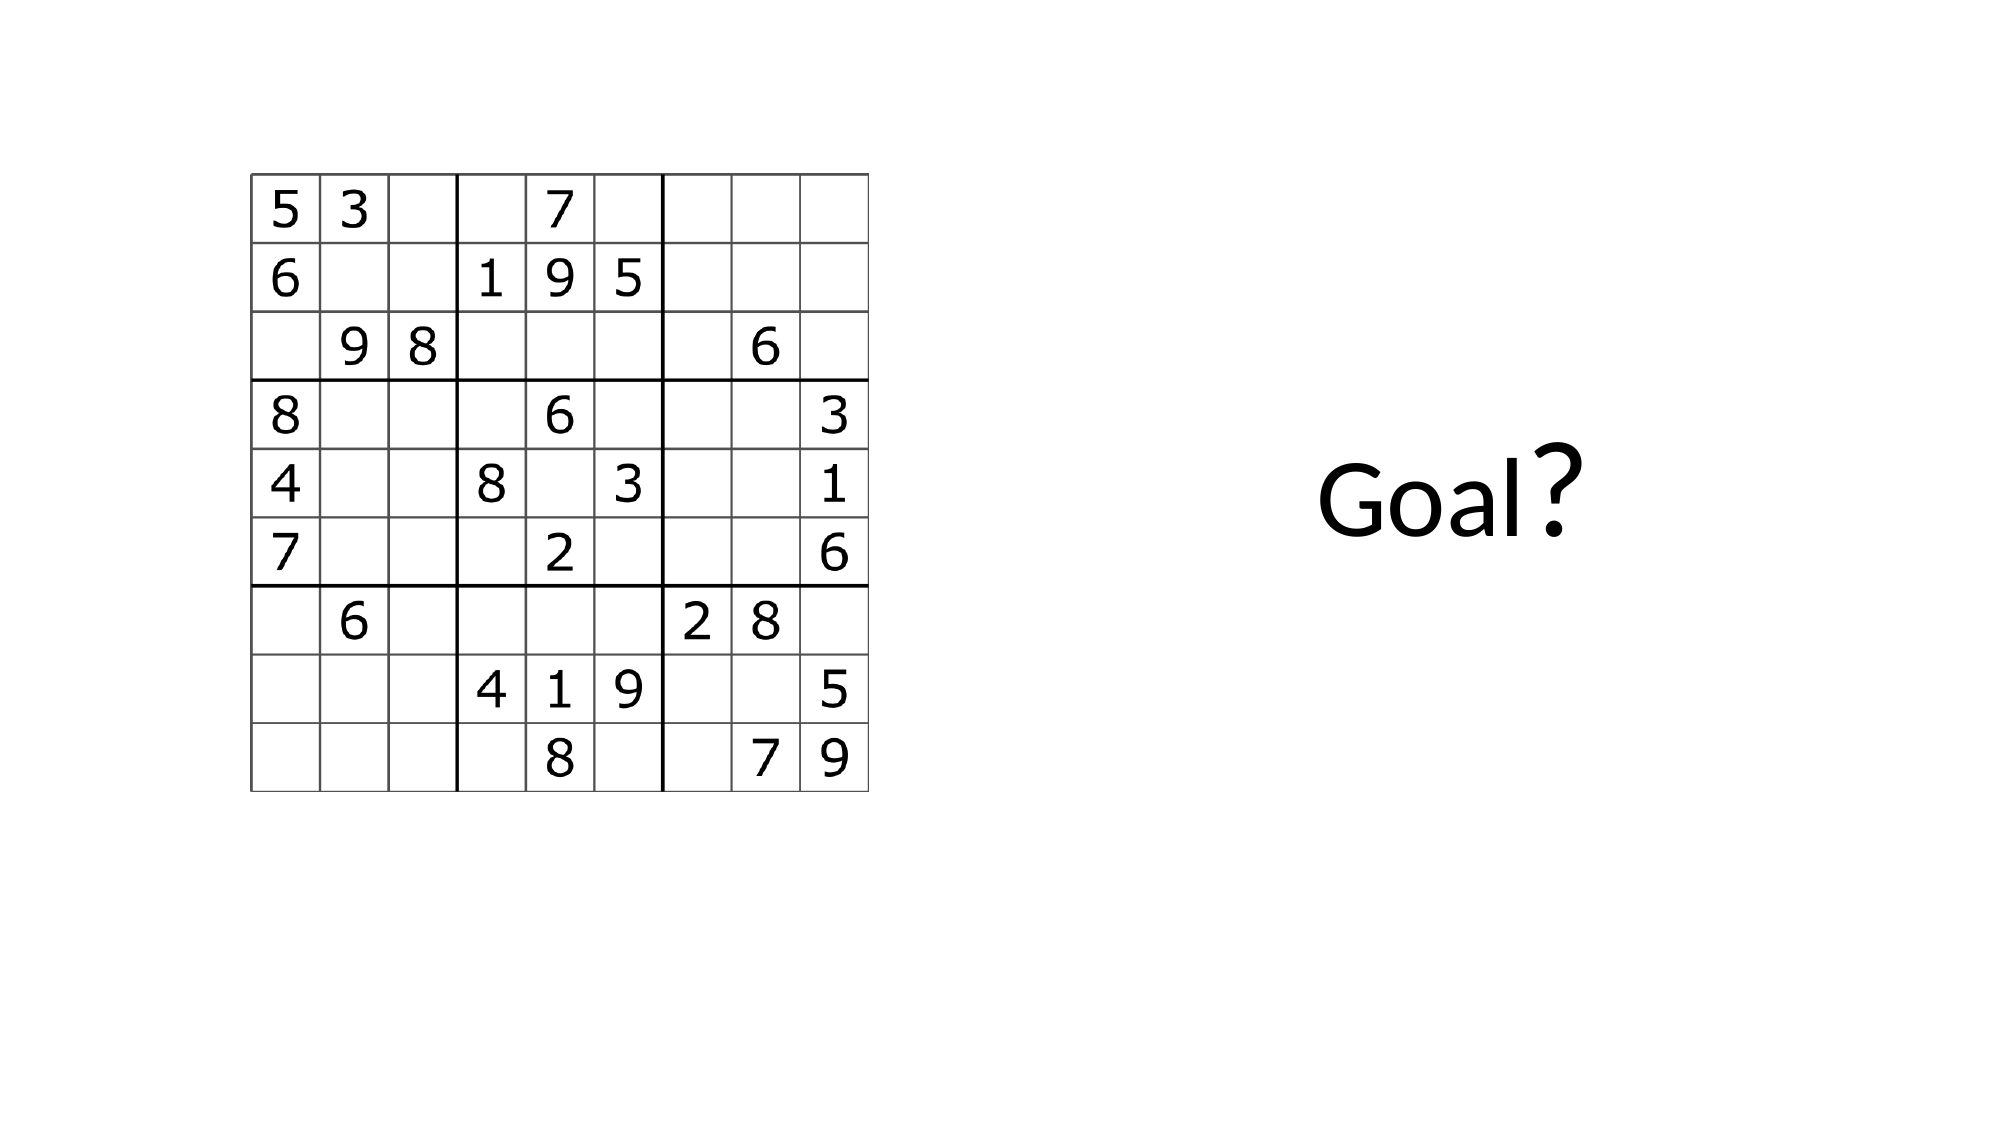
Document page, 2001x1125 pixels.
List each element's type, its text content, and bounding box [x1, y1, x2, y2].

picture [250, 173, 869, 792]
text_box Goal? [1301, 391, 1605, 572]
